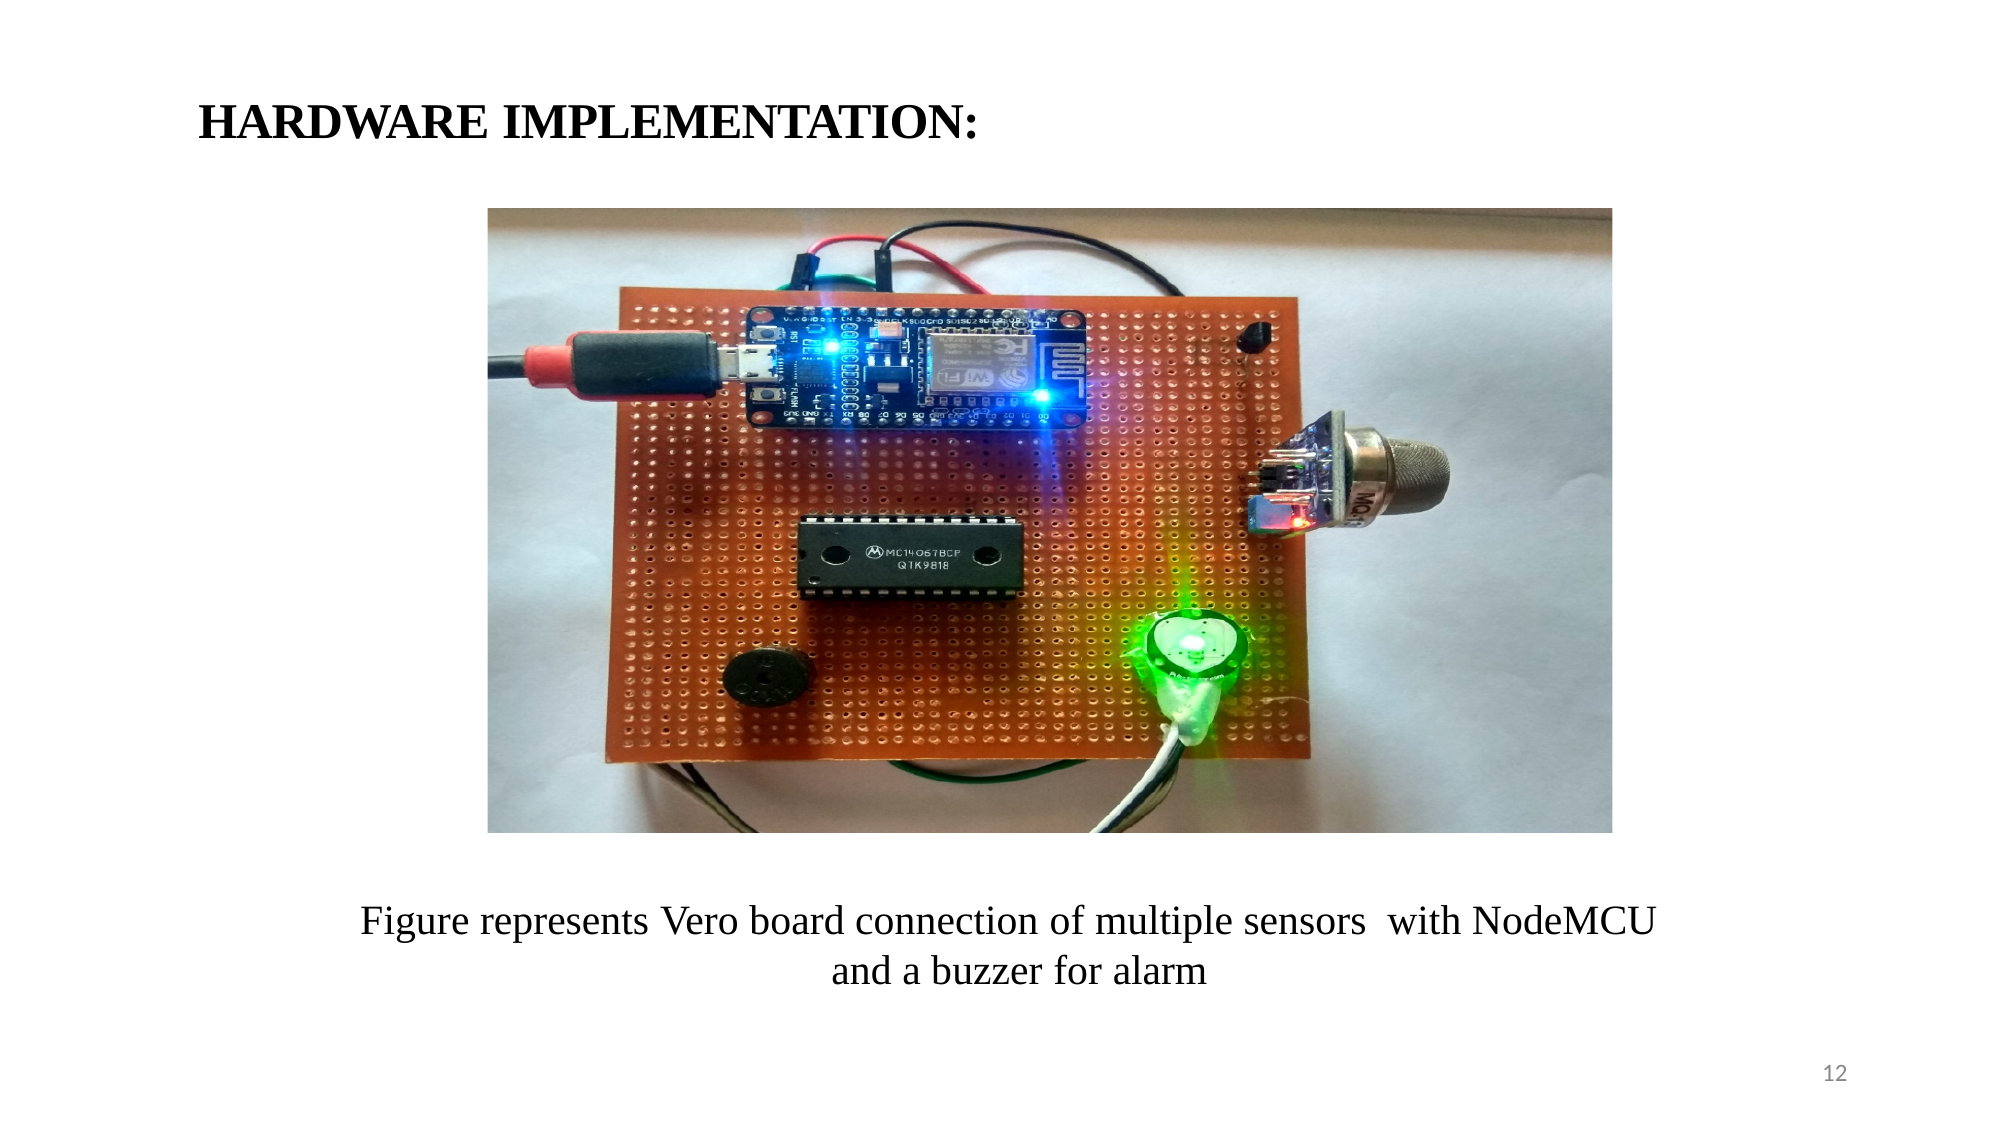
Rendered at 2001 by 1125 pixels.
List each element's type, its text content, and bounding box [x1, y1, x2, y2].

text_box Figure represents Vero board connection of multiple sensors with NodeMCU and a buzzer for alarm [1366, 890, 1679, 993]
text_box Figure represents Vero board connection of multiple sensors with NodeMCU and a buzzer for alarm [358, 890, 732, 993]
title HARDWARE IMPLEMENTATION: [196, 86, 732, 277]
picture [487, 0, 1613, 1084]
slide_number 12 [1815, 1060, 1854, 1125]
